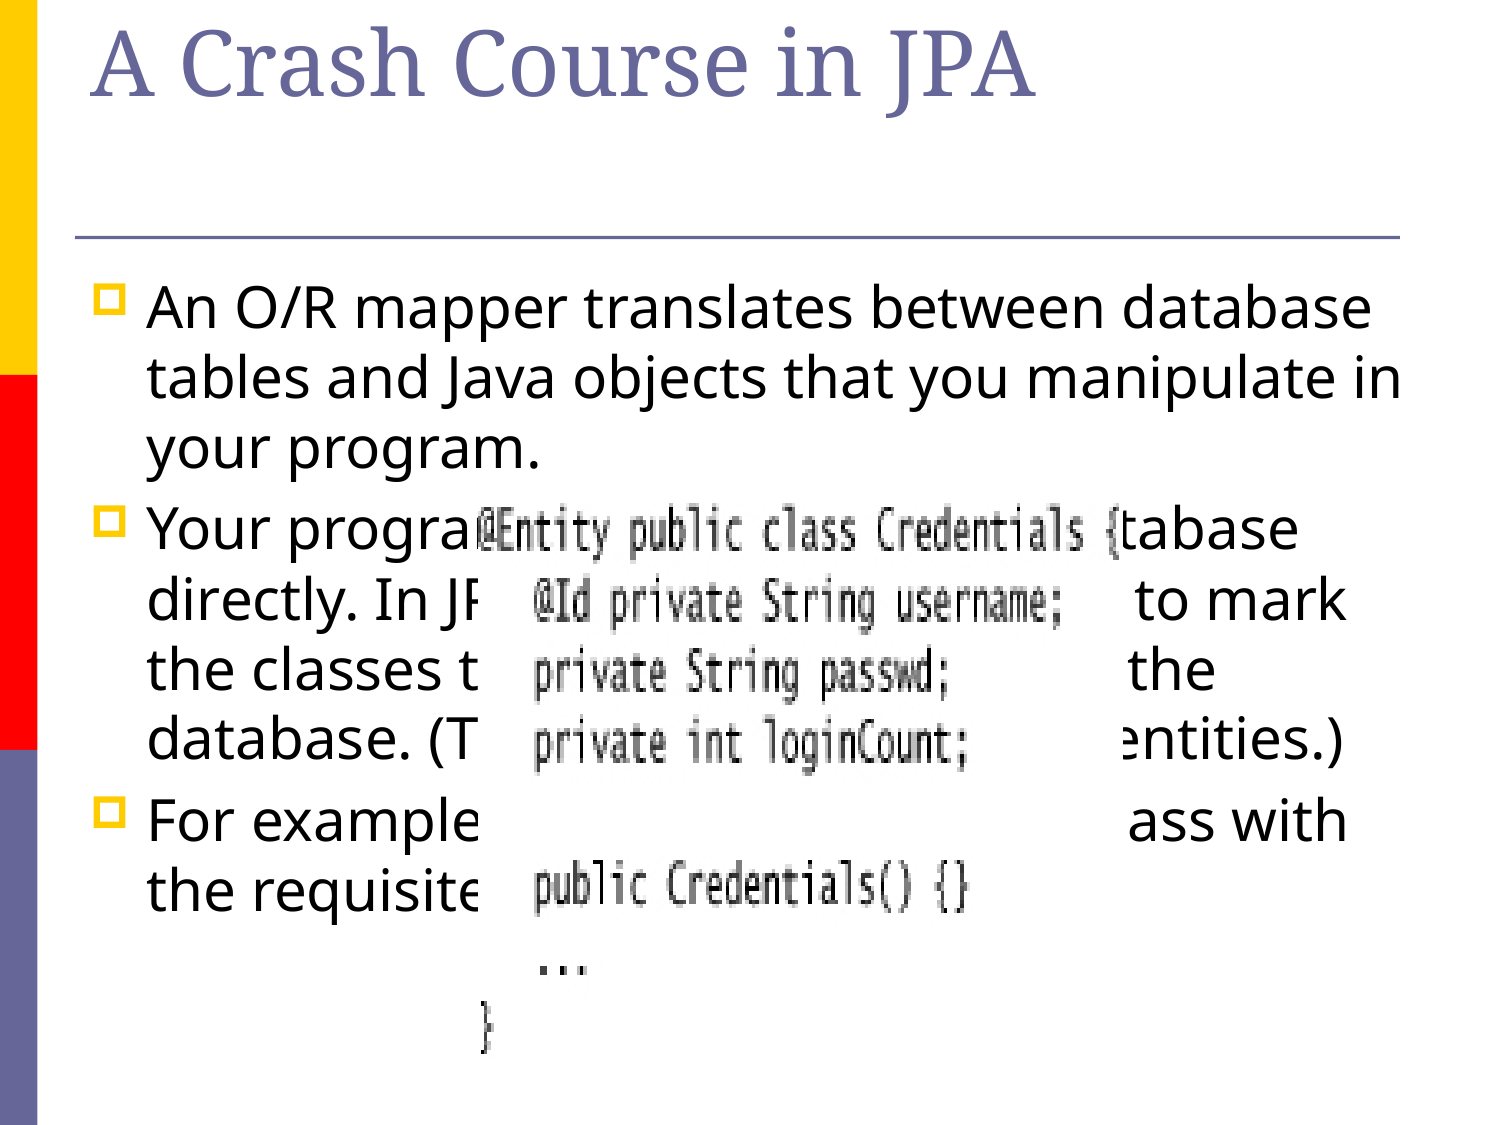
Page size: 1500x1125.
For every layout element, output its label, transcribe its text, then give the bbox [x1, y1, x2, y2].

picture [477, 503, 1123, 1059]
list An O/R mapper translates between database tables and Java objects that you manipulate in your program. Your program never touches the database directly. In JPA, you use annotations to mark the classes that should be stored in the database. (These classes are called entities.) For example, here is a Credentials class with the requisite annotations: [74, 262, 1426, 1006]
title A Crash Course in JPA [74, 45, 1401, 233]
